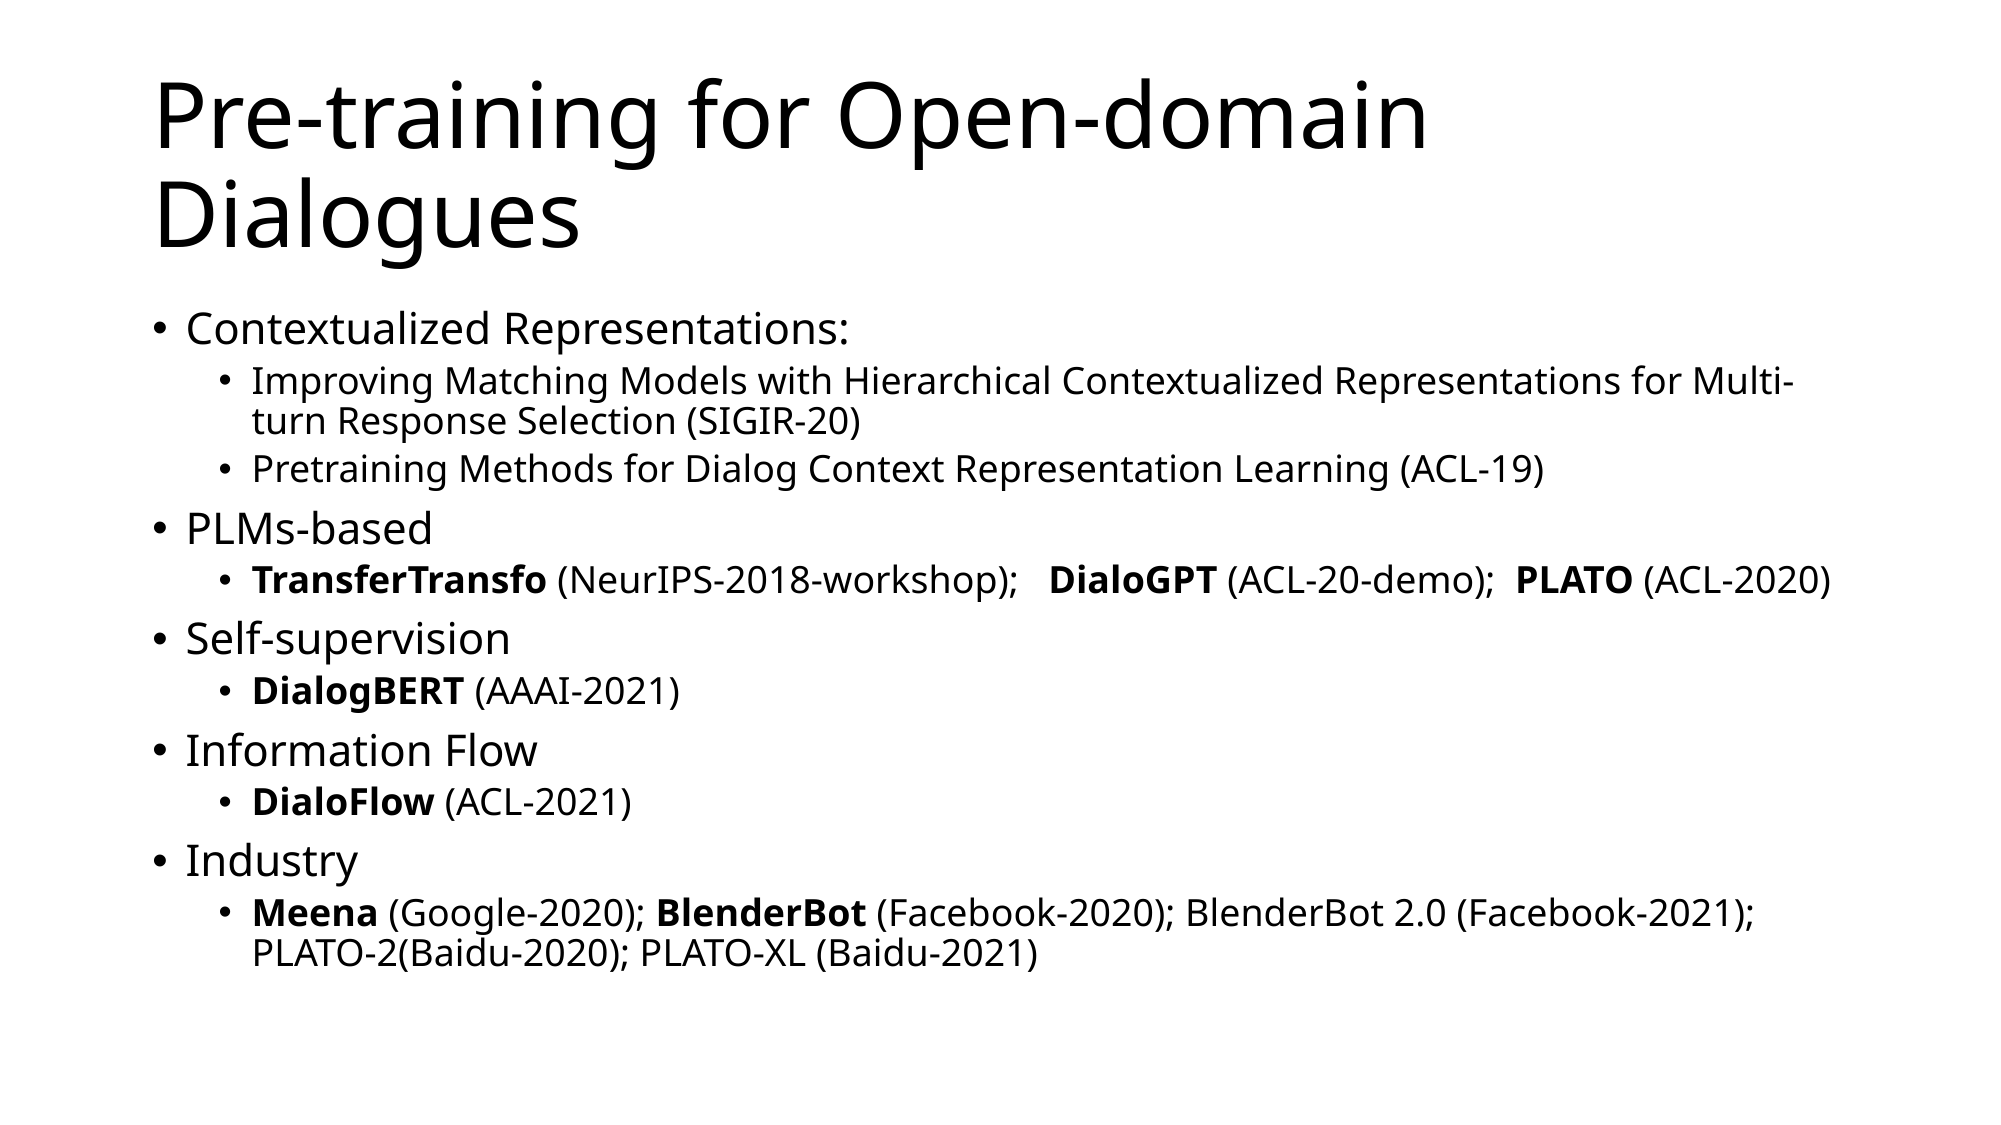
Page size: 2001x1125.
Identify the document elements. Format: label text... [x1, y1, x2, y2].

list Contextualized Representations: Improving Matching Models with Hierarchical Contextualized Representations for Multi-turn Response Selection (SIGIR-20) Pretraining Methods for Dialog Context Representation Learning (ACL-19) PLMs-based TransferTransfo (NeurIPS-2018-workshop); DialoGPT (ACL-20-demo); PLATO (ACL-2020) Self-supervision DialogBERT (AAAI-2021) Information Flow DialoFlow (ACL-2021) Industry Meena (Google-2020); BlenderBot (Facebook-2020); BlenderBot 2.0 (Facebook-2021); PLATO-2(Baidu-2020); PLATO-XL (Baidu-2021) [137, 299, 1863, 1014]
title Pre-training for Open-domain Dialogues [137, 59, 1863, 278]
